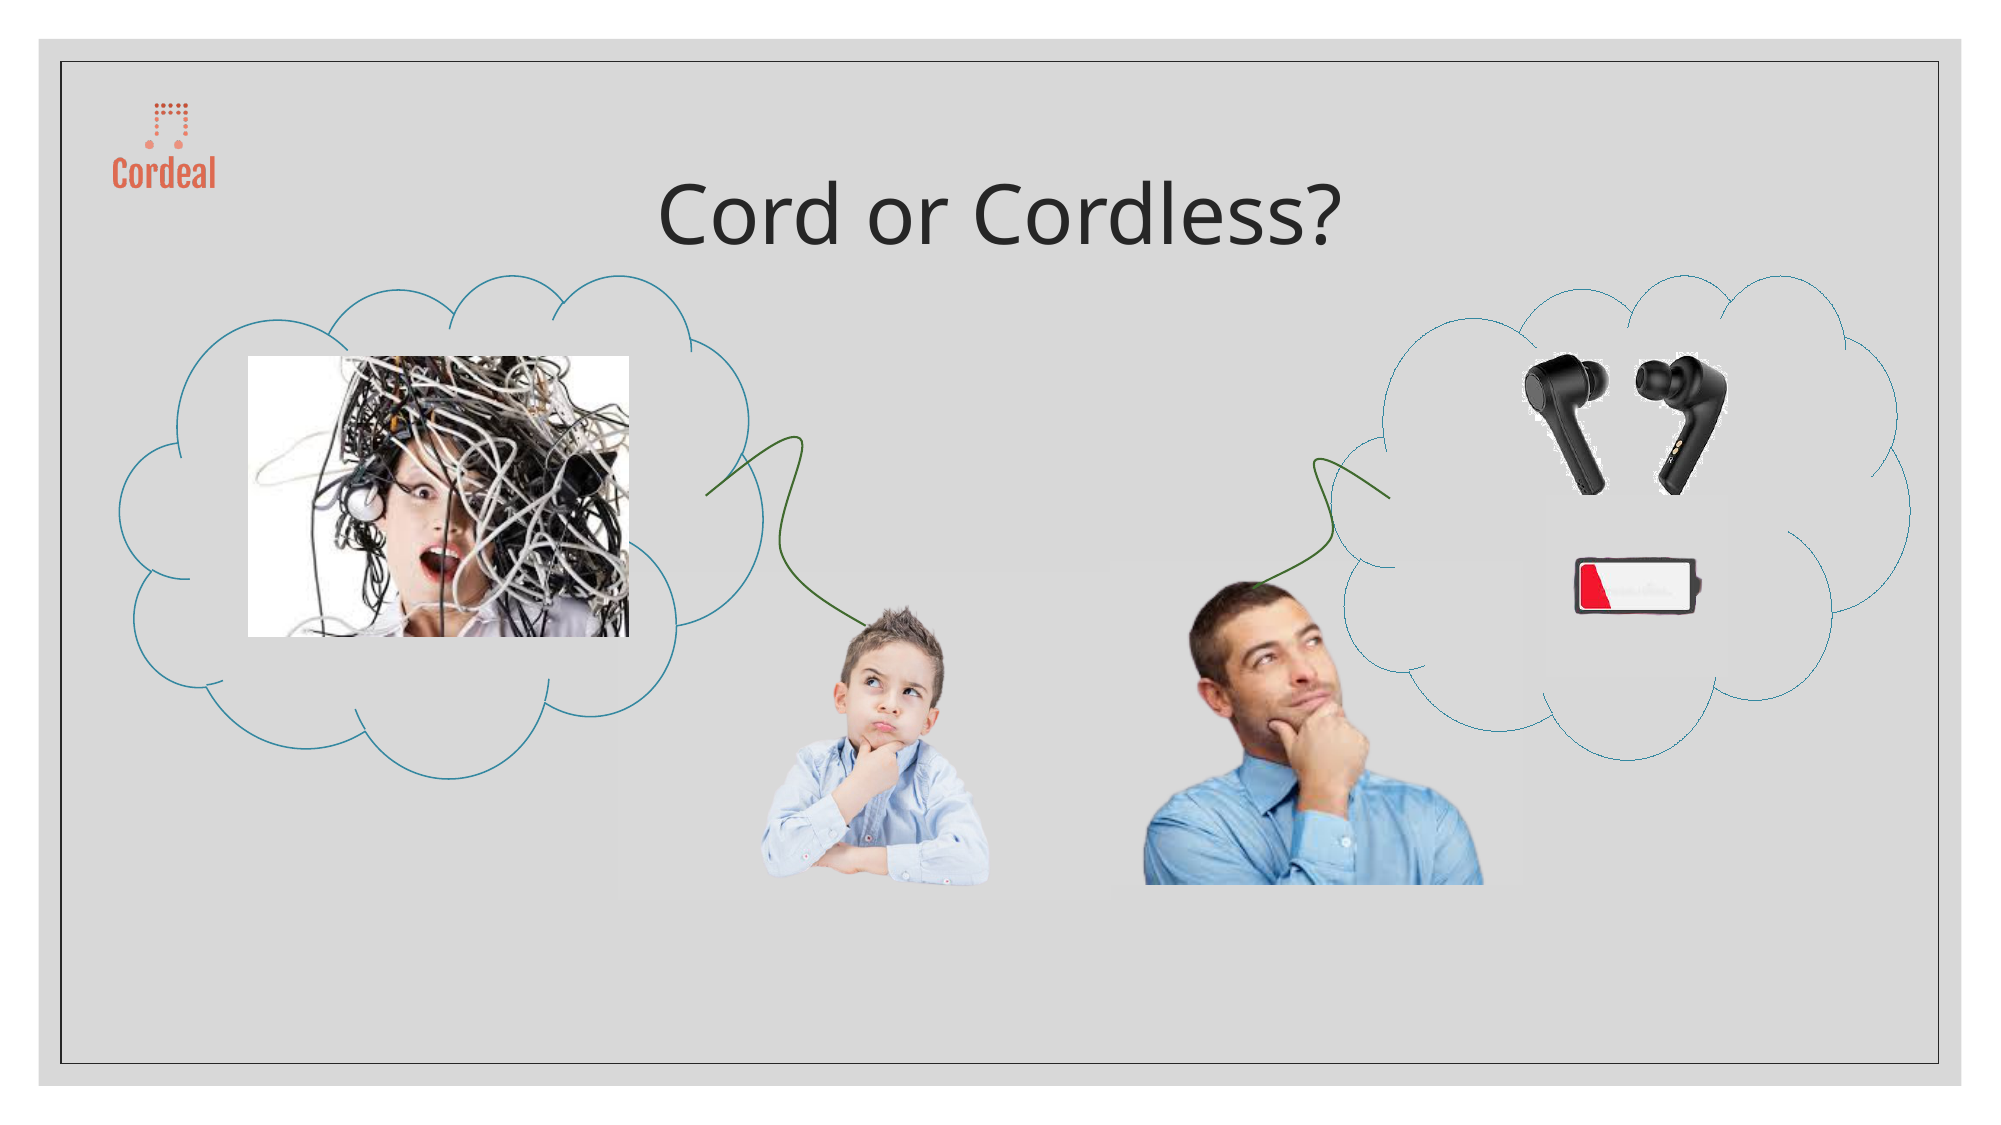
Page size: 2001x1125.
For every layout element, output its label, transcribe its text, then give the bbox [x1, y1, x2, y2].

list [248, 356, 629, 638]
title Cord or Cordless? [174, 105, 1825, 331]
text_box [1298, 457, 1391, 558]
text_box [1337, 275, 1911, 761]
picture [1522, 352, 1728, 677]
picture [107, 89, 220, 203]
text_box [119, 275, 761, 779]
text_box [705, 435, 804, 568]
picture [618, 561, 1523, 900]
